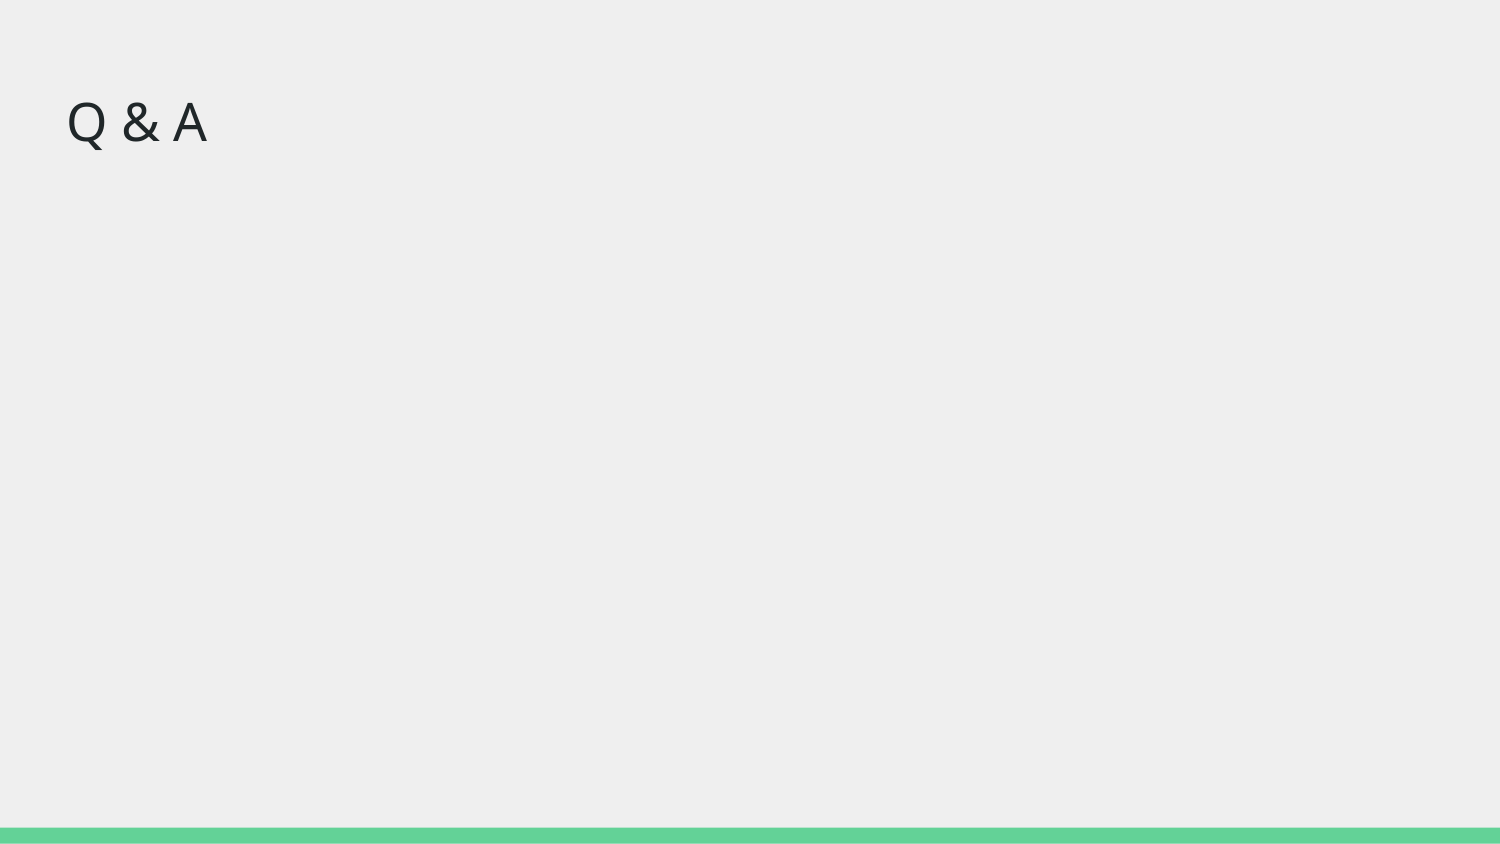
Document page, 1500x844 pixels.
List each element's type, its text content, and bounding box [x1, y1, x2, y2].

title Q & A [51, 72, 1449, 167]
